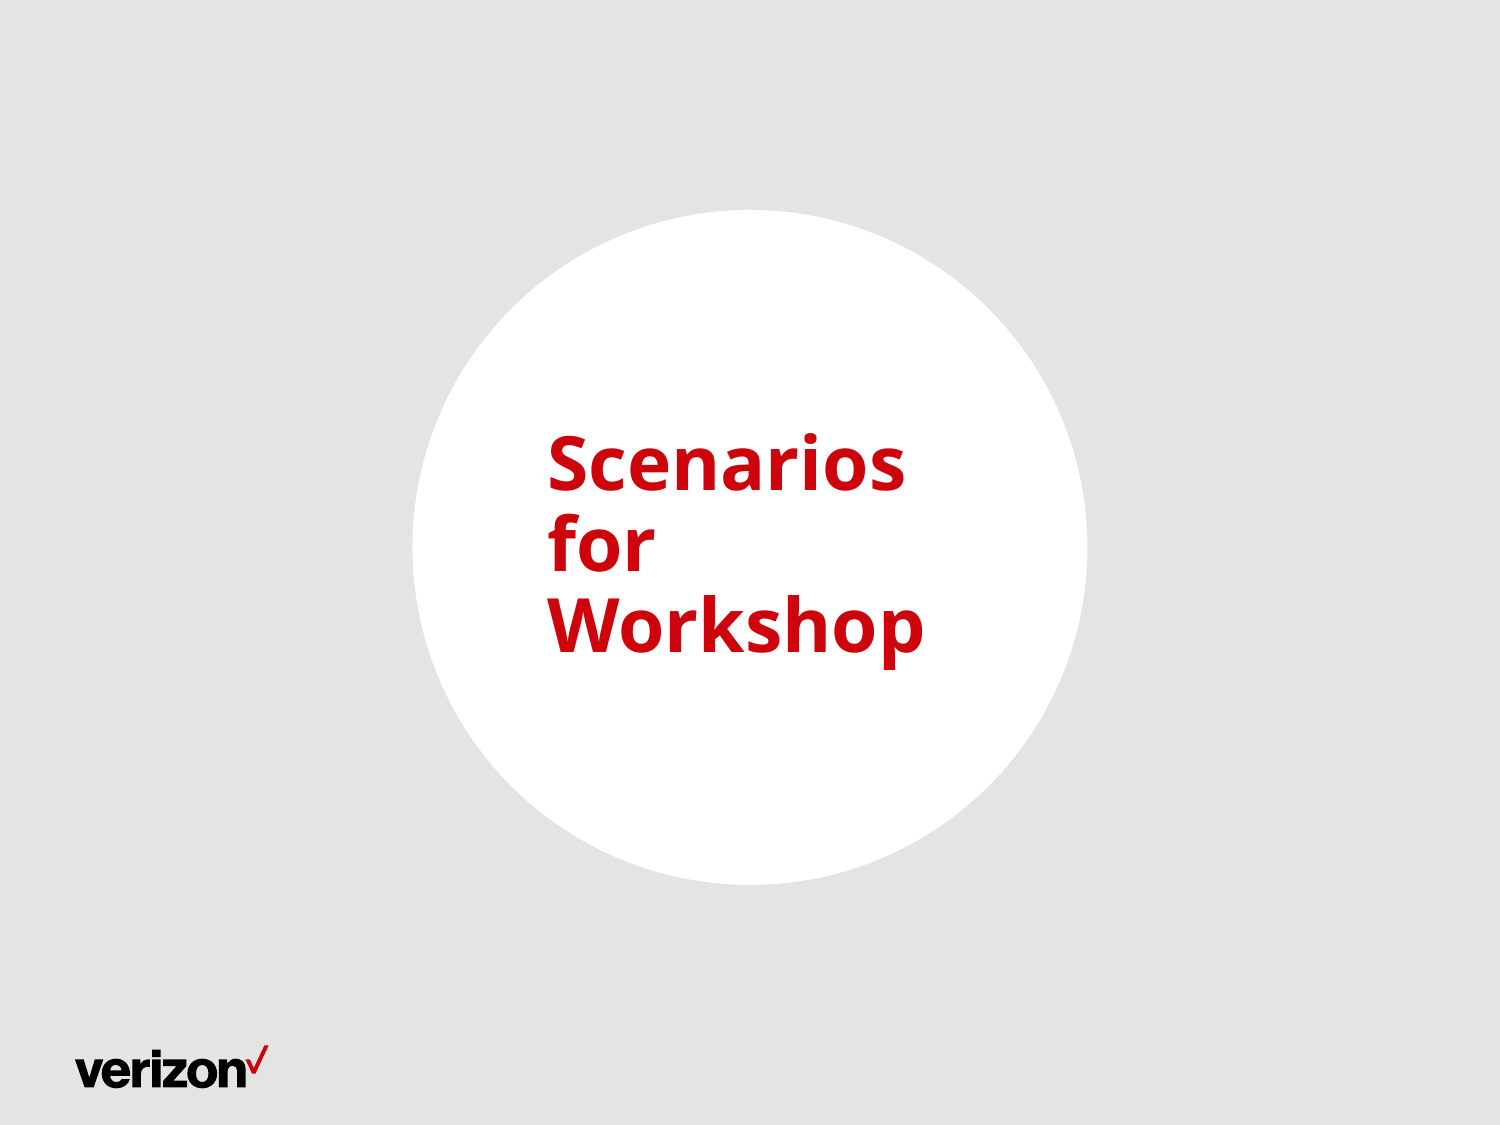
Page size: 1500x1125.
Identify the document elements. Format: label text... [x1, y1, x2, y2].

title Scenarios for Workshop [547, 345, 953, 750]
